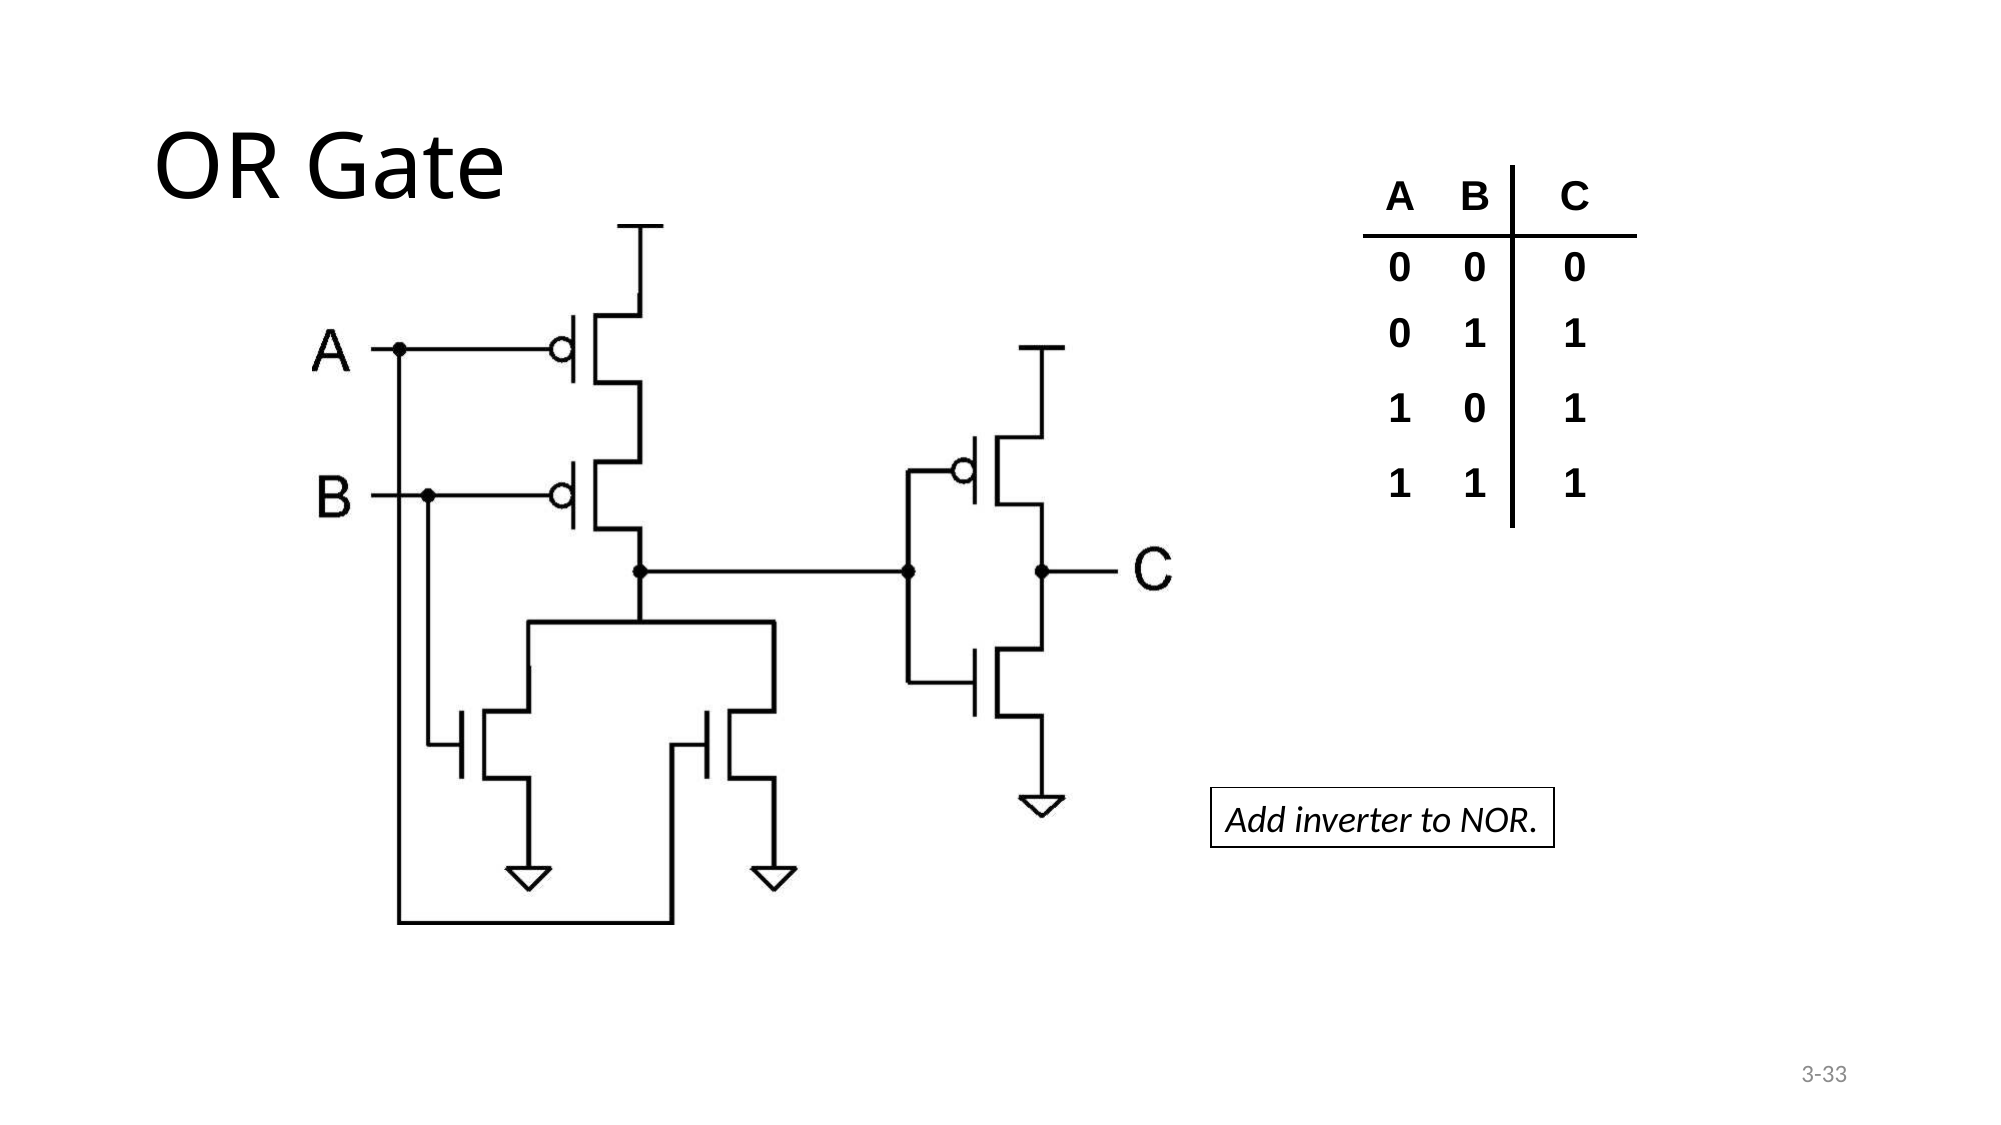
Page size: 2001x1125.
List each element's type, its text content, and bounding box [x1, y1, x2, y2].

text_box Add inverter to NOR. [1210, 787, 1554, 848]
table_cell 1 [1363, 453, 1438, 528]
table_cell 0 [1438, 378, 1510, 453]
table_cell 0 [1438, 238, 1510, 303]
table_header C [1515, 165, 1637, 234]
table_cell 1 [1438, 453, 1510, 528]
table_cell 1 [1438, 303, 1510, 378]
table_cell 1 [1515, 378, 1637, 453]
slide_number 3-33 [1412, 1042, 1863, 1103]
table_header A [1363, 165, 1438, 234]
table_cell 0 [1515, 238, 1637, 303]
table_cell 0 [1363, 303, 1438, 378]
title OR Gate [137, 59, 1863, 278]
table_header B [1438, 165, 1510, 234]
picture [312, 224, 1173, 925]
table_cell 0 [1363, 238, 1438, 303]
table_cell 1 [1515, 303, 1637, 378]
table_cell 1 [1363, 378, 1438, 453]
table_cell 1 [1515, 453, 1637, 528]
